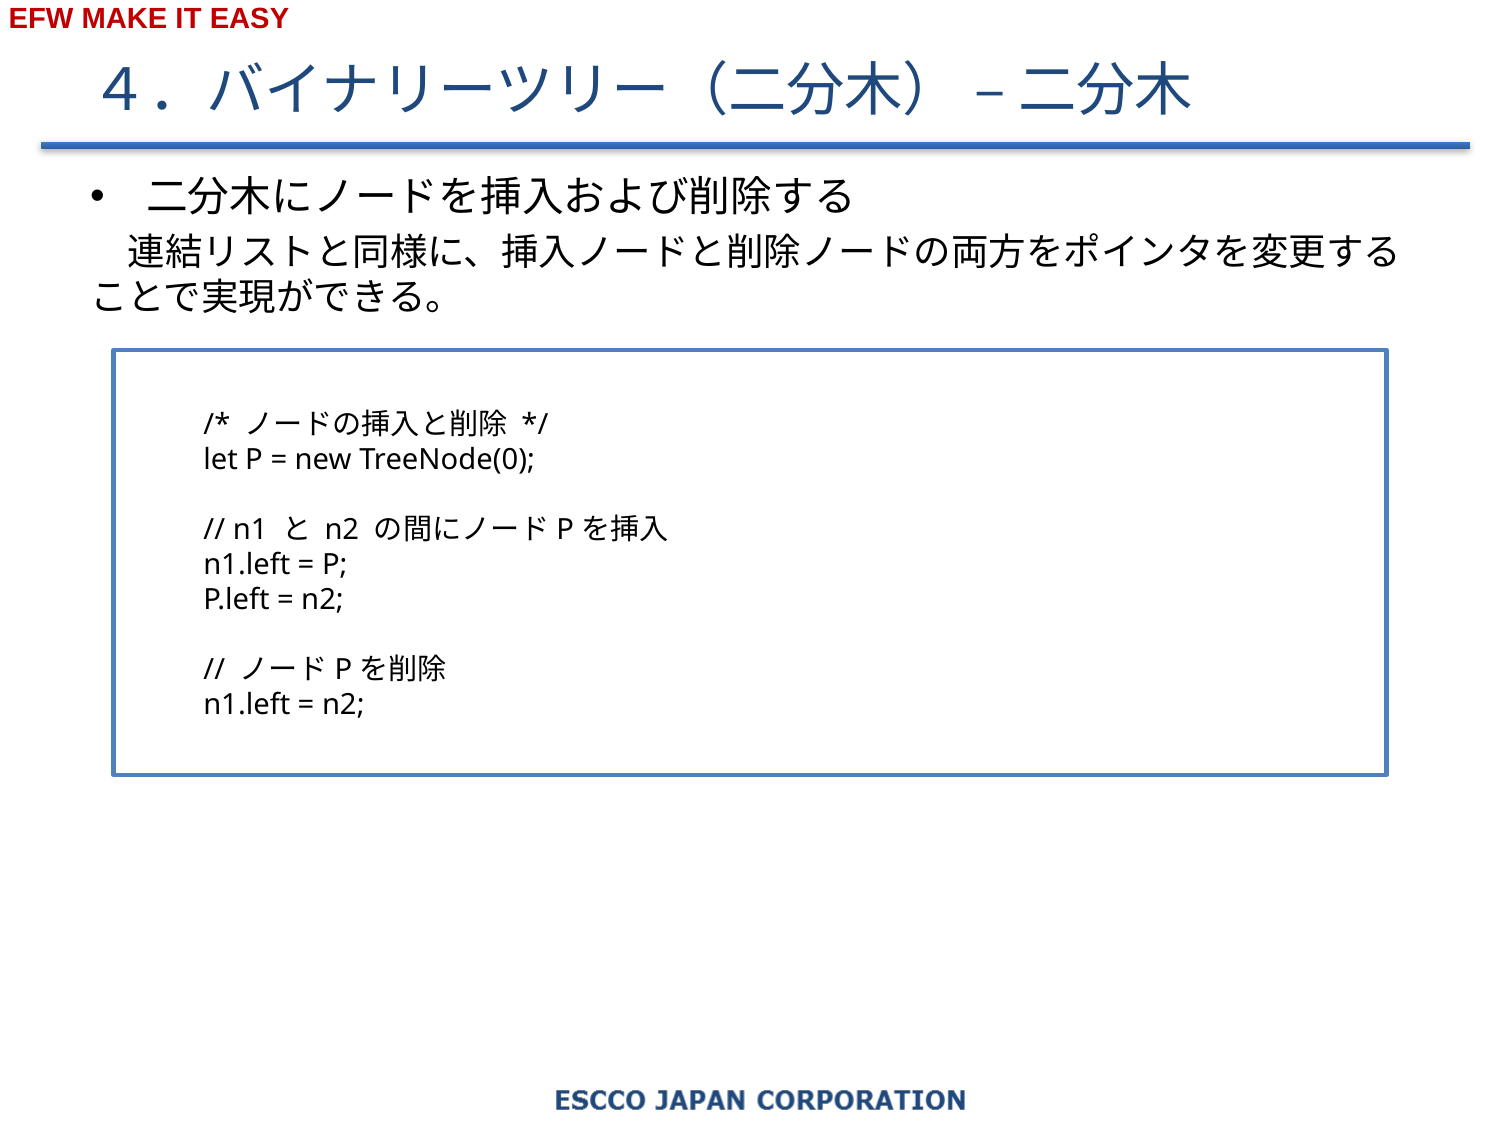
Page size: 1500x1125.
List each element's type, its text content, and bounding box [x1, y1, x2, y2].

list 二分木にノードを挿入および削除する 連結リストと同様に、挿入ノードと削除ノードの両方をポインタを変更することで実現ができる。 [75, 162, 1425, 1024]
title ４．バイナリーツリー（二分木） – 二分木 [75, 45, 1425, 138]
picture [523, 1069, 999, 1125]
text_box /* ノードの挿入と削除 */ let P = new TreeNode(0); // n1 と n2 の間にノードPを挿入 n1.left = P; P.left = n2; // ノードPを削除 n1.left = n2; [111, 348, 1389, 777]
